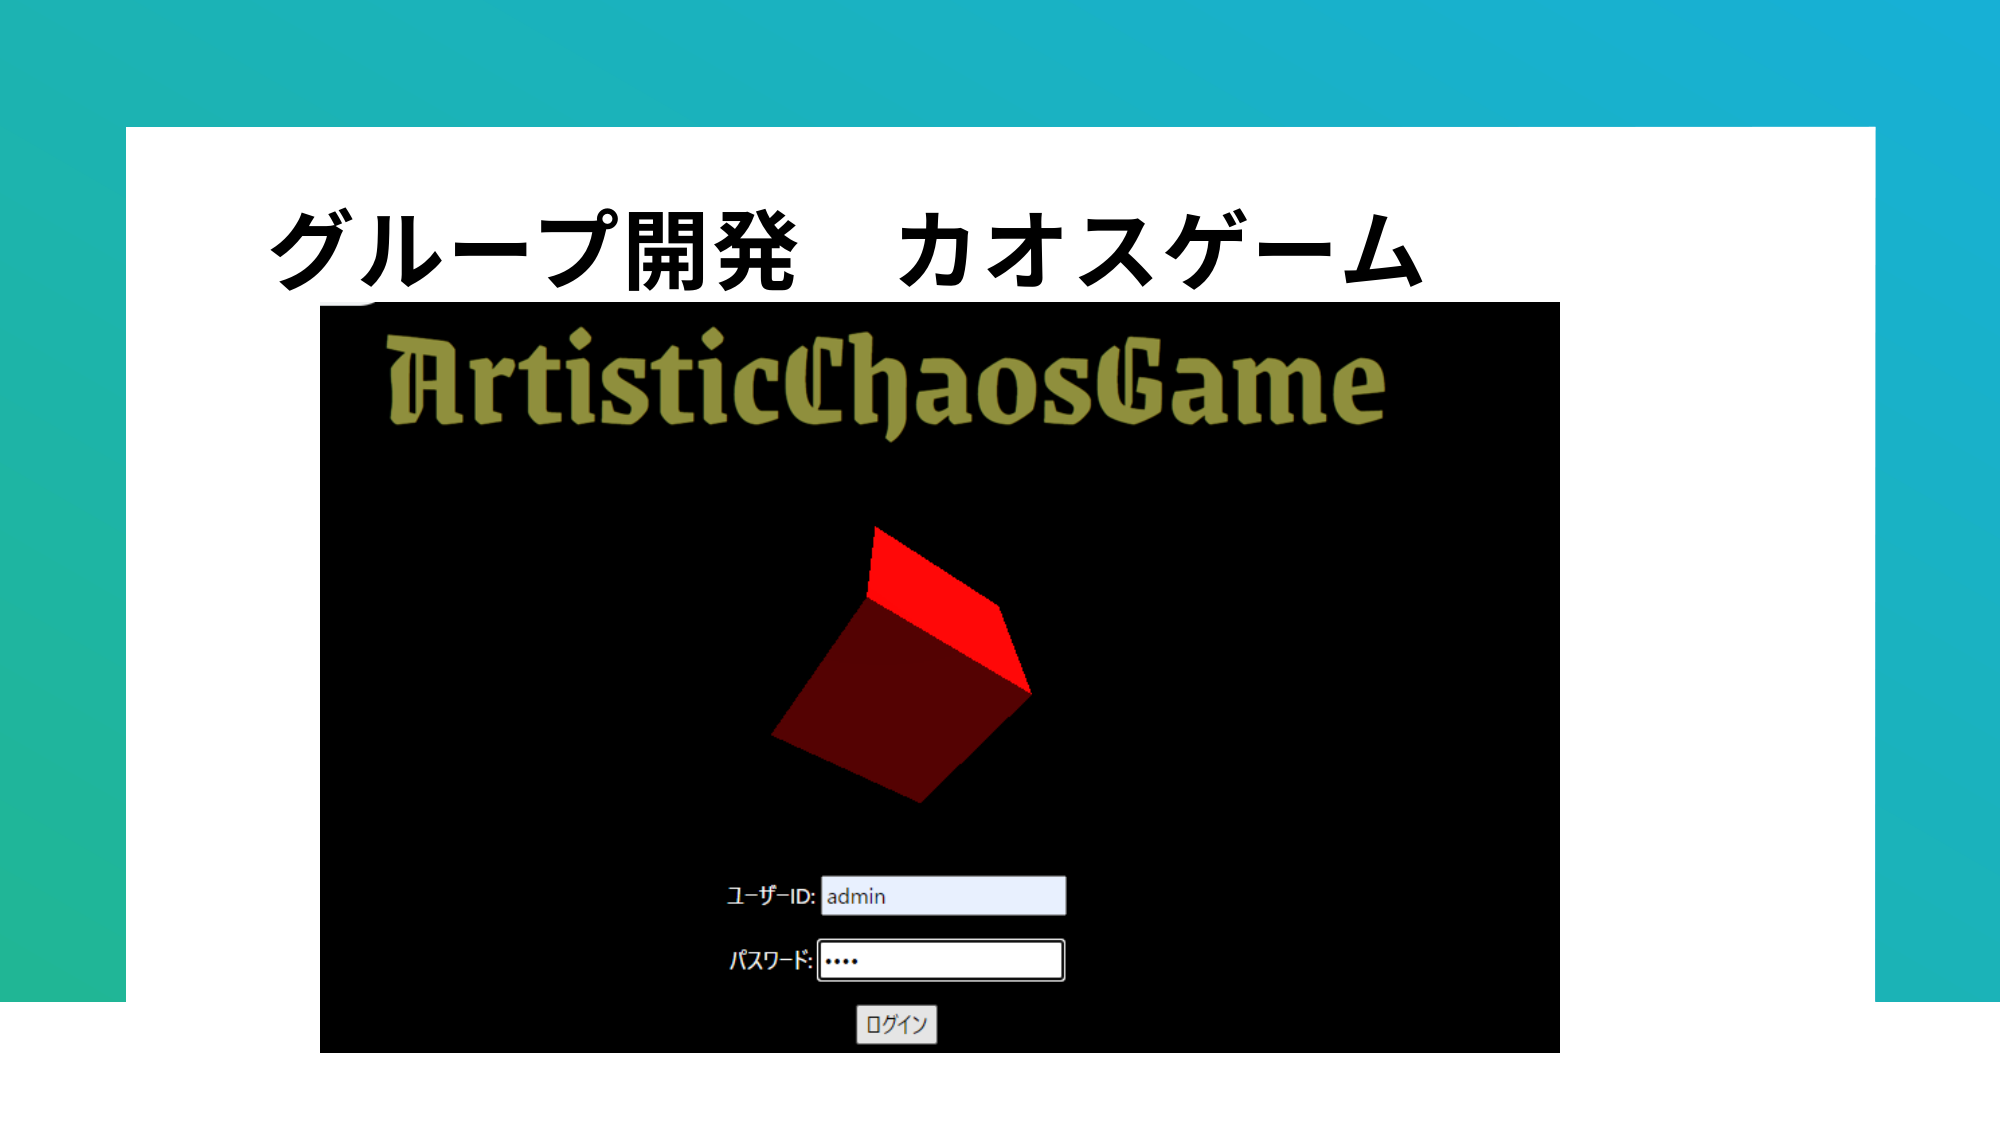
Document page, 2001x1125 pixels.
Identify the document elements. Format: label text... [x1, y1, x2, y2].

picture [320, 302, 1560, 1053]
title グループ開発 カオスゲーム [249, 177, 1750, 303]
